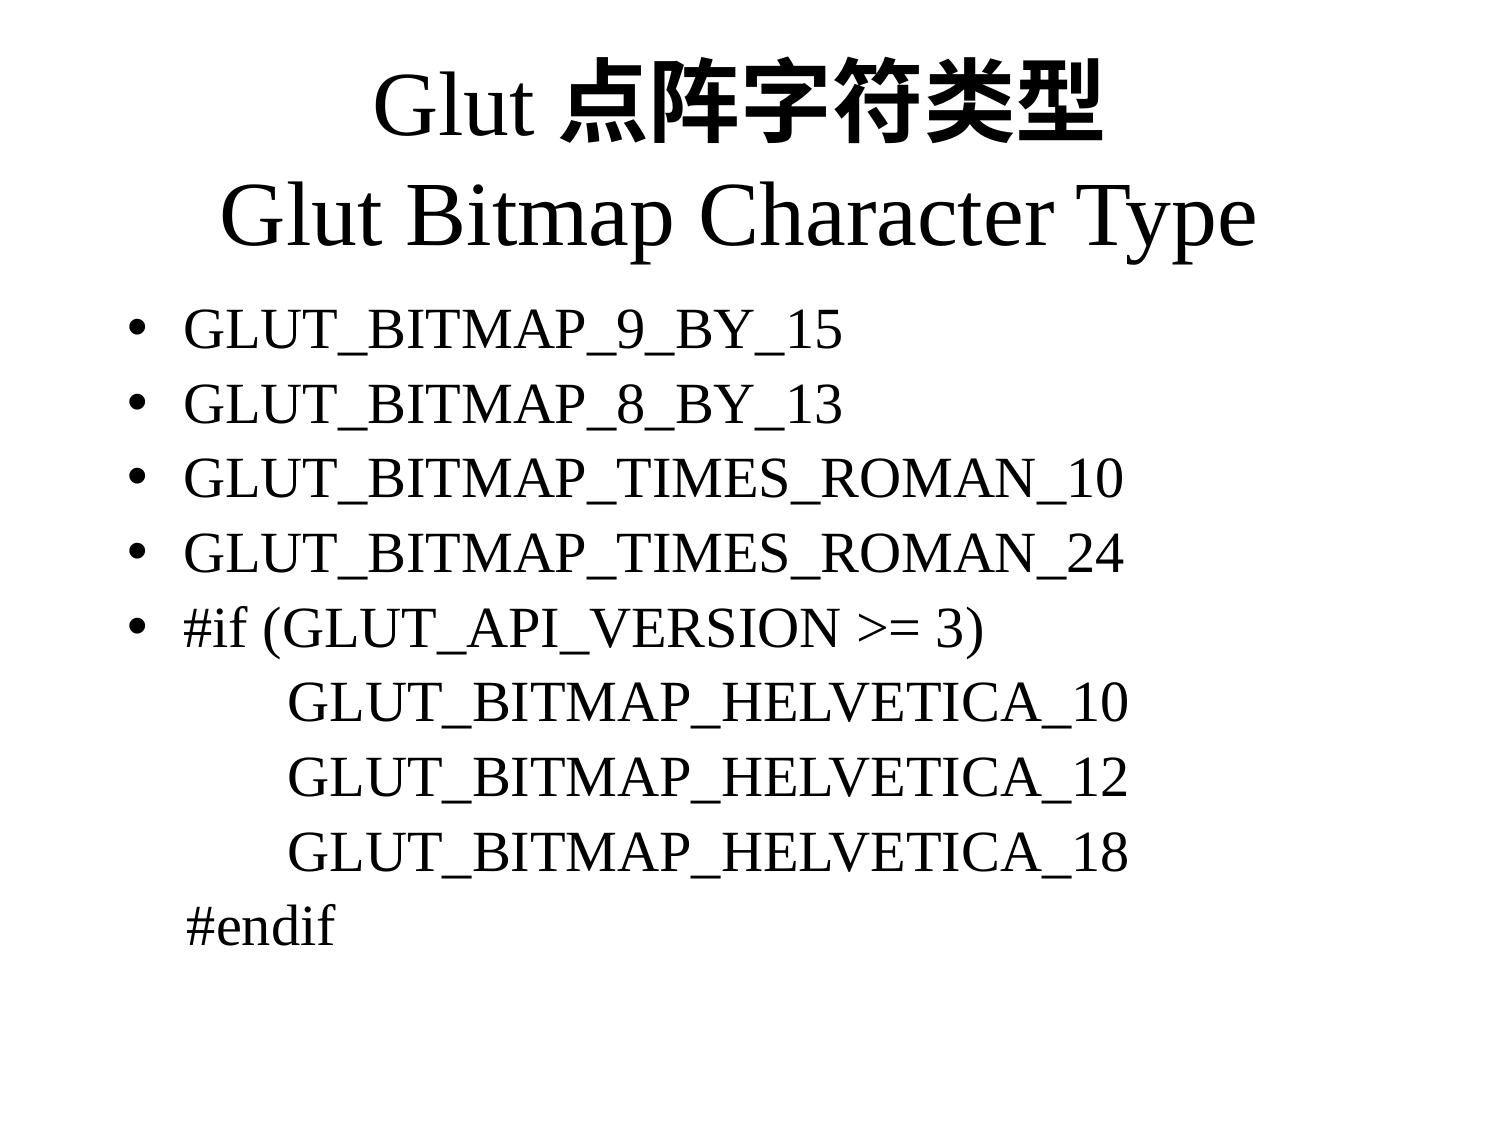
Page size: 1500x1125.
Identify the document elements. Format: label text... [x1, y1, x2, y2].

title Glut点阵字符类型 Glut Bitmap Character Type [159, 125, 1321, 183]
list GLUT_BITMAP_9_BY_15 GLUT_BITMAP_8_BY_13 GLUT_BITMAP_TIMES_ROMAN_10 GLUT_BITMAP_TIMES_ROMAN_24 #if (GLUT_API_VERSION >= 3) GLUT_BITMAP_HELVETICA_10 GLUT_BITMAP_HELVETICA_12 GLUT_BITMAP_HELVETICA_18 #endif [112, 290, 1424, 1047]
